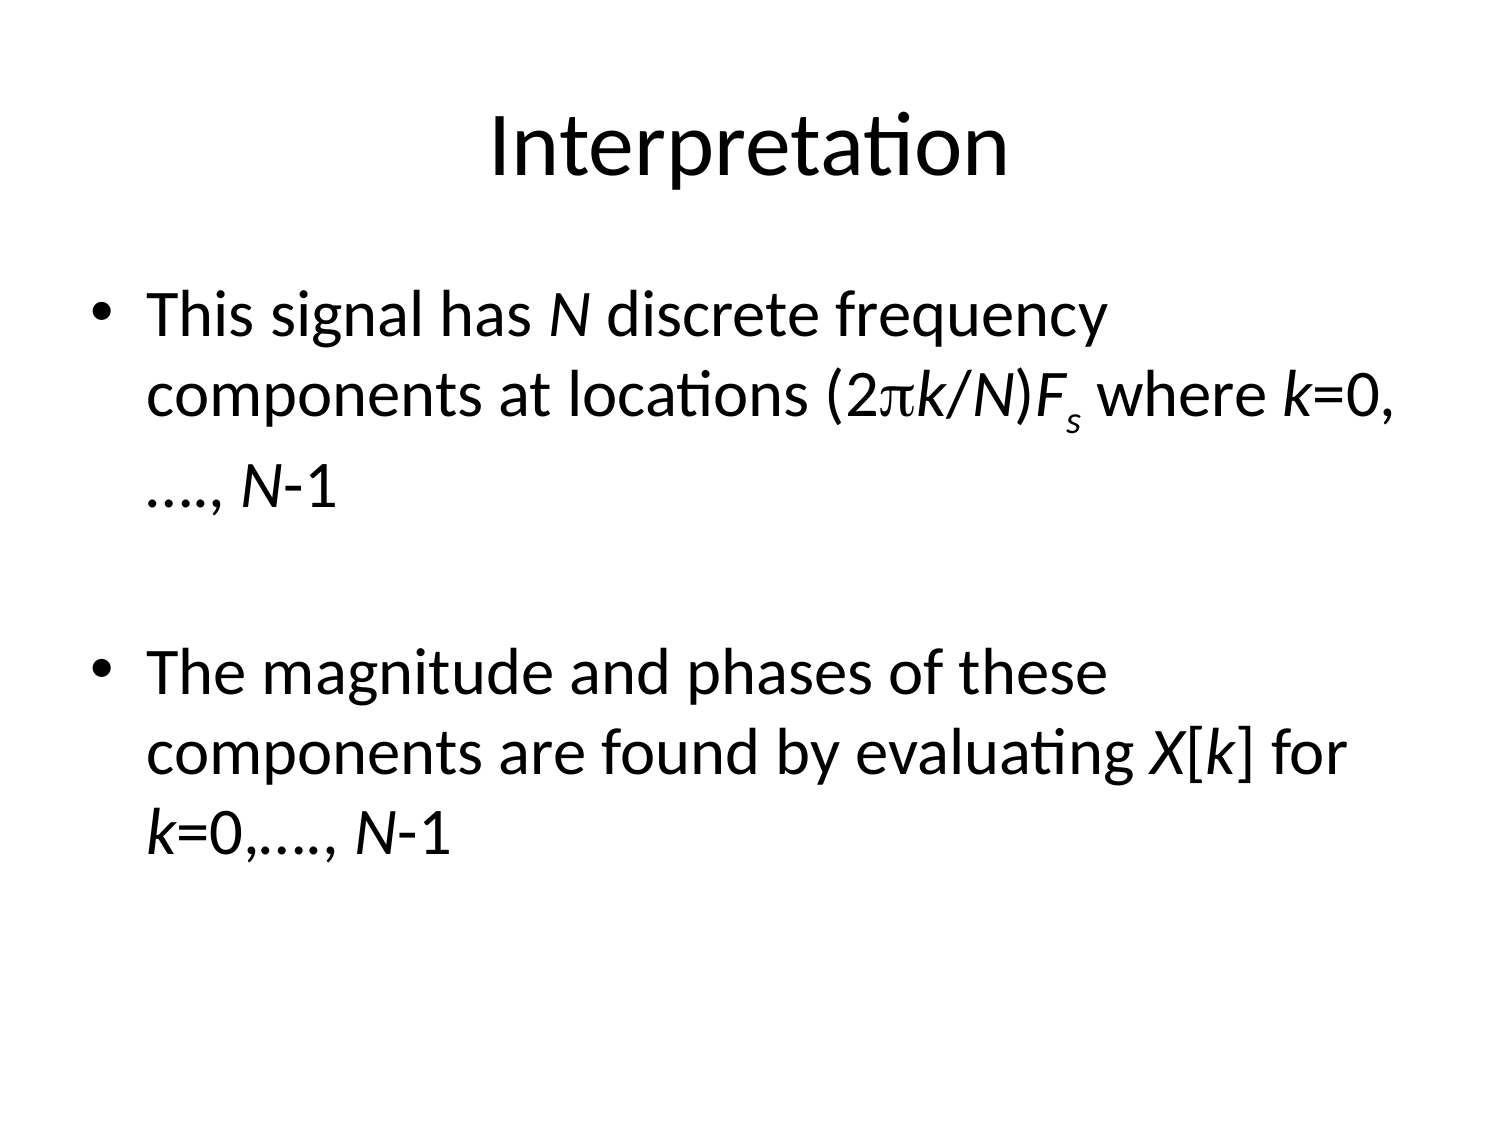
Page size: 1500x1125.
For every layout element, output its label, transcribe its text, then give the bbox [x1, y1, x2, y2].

title Interpretation [75, 45, 1425, 233]
list This signal has N discrete frequency components at locations (2pk/N)Fs where k=0,…., N-1 The magnitude and phases of these components are found by evaluating X[k] for k=0,…., N-1 [75, 262, 1425, 1005]
